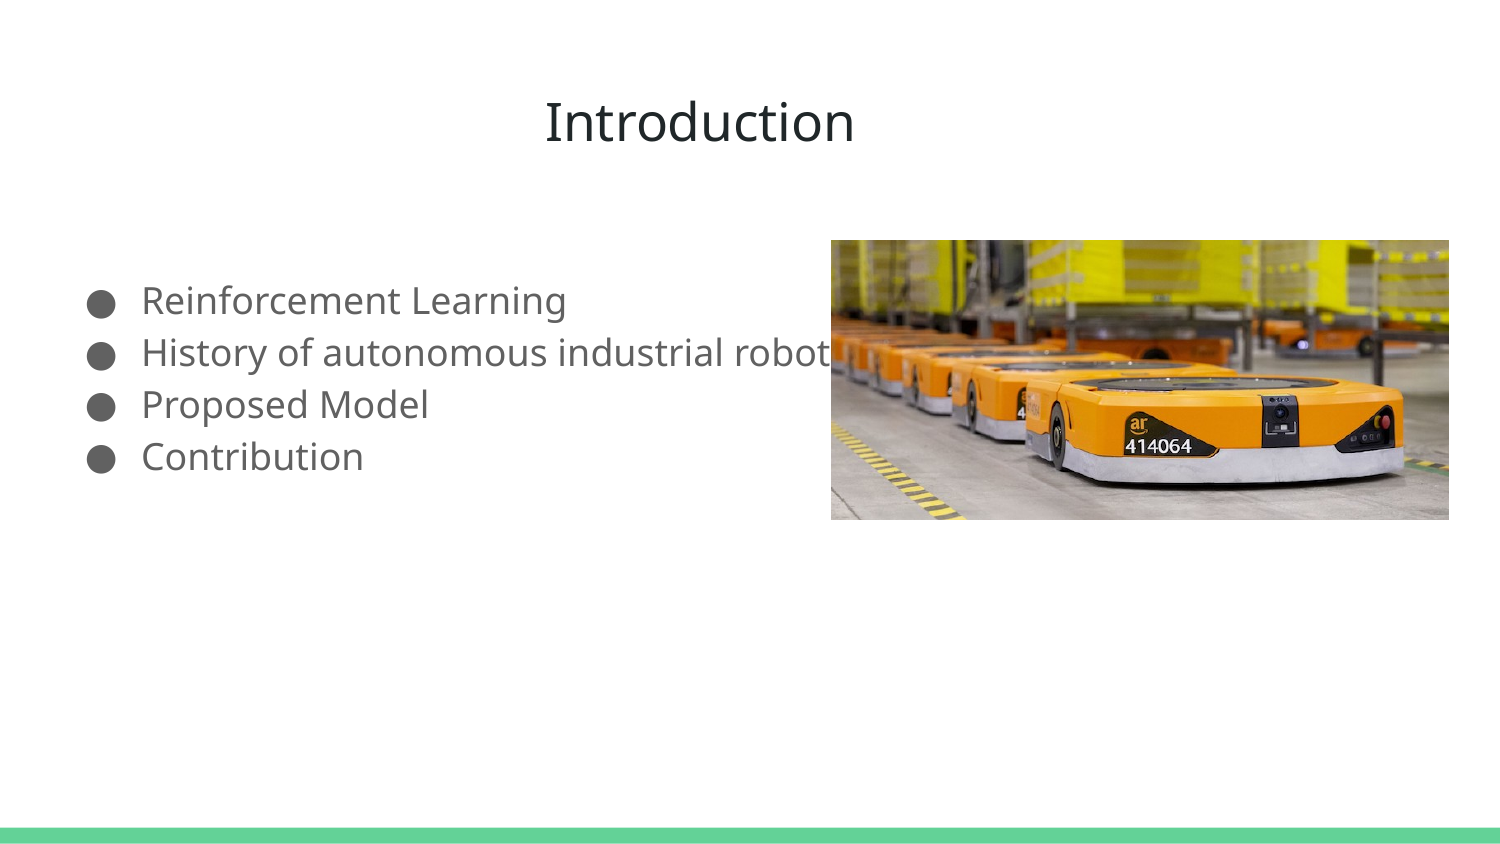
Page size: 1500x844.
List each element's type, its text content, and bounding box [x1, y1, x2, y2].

list Reinforcement Learning History of autonomous industrial robots Proposed Model Contribution [51, 255, 904, 559]
picture [830, 240, 1450, 520]
title Introduction [51, 72, 1449, 167]
